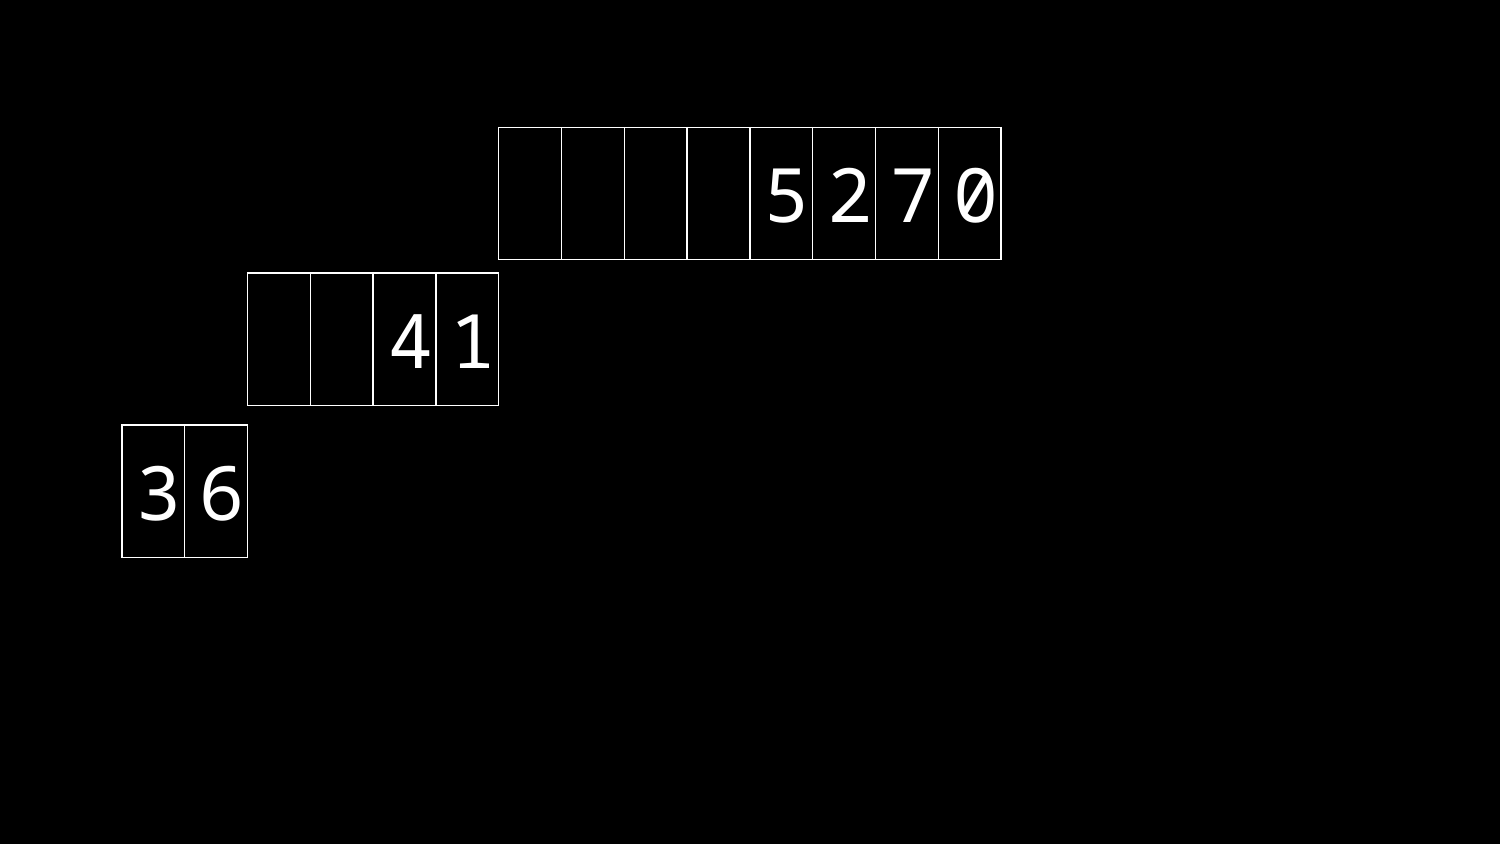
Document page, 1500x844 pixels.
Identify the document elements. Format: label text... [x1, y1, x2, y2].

table_header [688, 128, 749, 259]
table_header [248, 274, 310, 405]
table_header 4 [374, 274, 435, 405]
table_header 7 [876, 128, 938, 259]
table_header 1 [437, 274, 498, 405]
table_header 2 [813, 128, 875, 259]
table_header 3 [123, 426, 184, 557]
table_header [625, 128, 686, 259]
table_header [562, 128, 624, 259]
table_header 5 [751, 128, 812, 259]
table_header 6 [185, 426, 247, 557]
table_header [311, 274, 372, 405]
table_header 0 [939, 128, 1000, 259]
table_header [499, 128, 561, 259]
